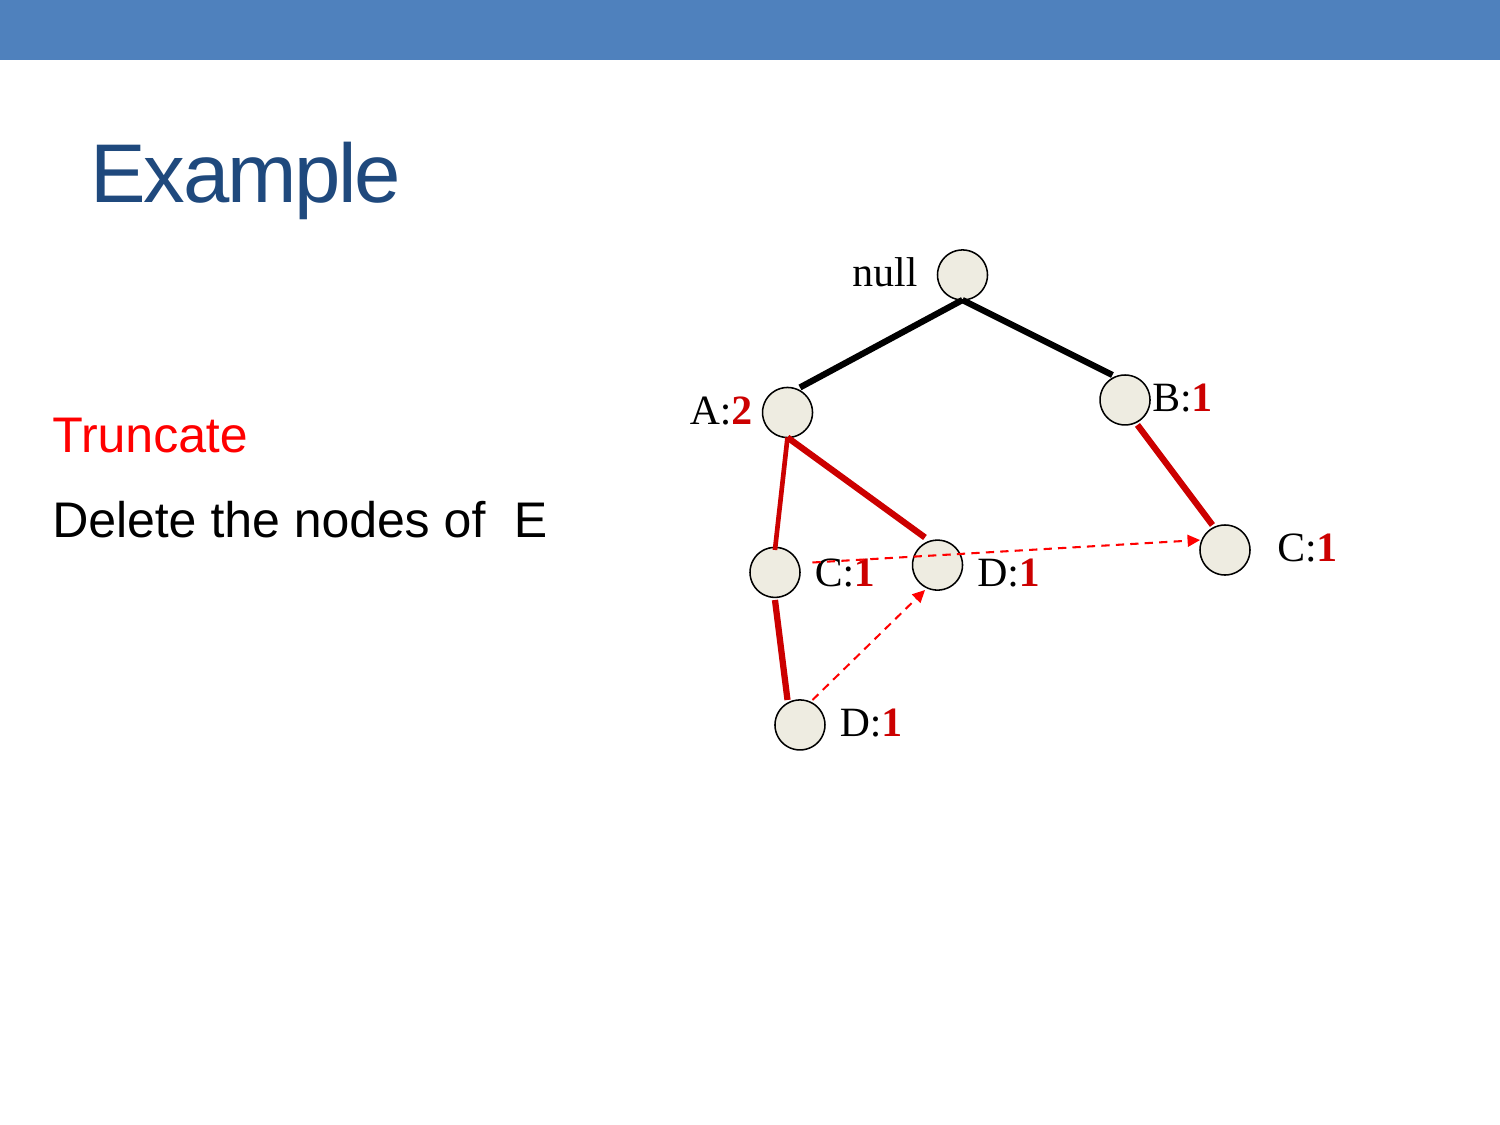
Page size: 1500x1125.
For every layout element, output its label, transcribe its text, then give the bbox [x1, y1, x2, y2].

text_box Truncate Delete the nodes of Ε [37, 395, 650, 555]
text_box null [837, 250, 938, 303]
text_box [750, 547, 800, 598]
text_box [1187, 534, 1201, 547]
text_box A:2 [675, 375, 775, 440]
text_box [911, 590, 925, 604]
text_box D:1 [962, 537, 1063, 603]
text_box C:1 [1262, 512, 1363, 578]
text_box B:1 [1137, 362, 1238, 428]
text_box D:1 [825, 687, 925, 753]
text_box C:1 [800, 537, 900, 603]
text_box [1200, 525, 1251, 576]
text_box [912, 540, 962, 591]
title Example [75, 87, 1425, 250]
text_box [775, 387, 813, 438]
text_box [774, 699, 825, 750]
text_box [1100, 375, 1137, 425]
text_box [938, 250, 988, 300]
